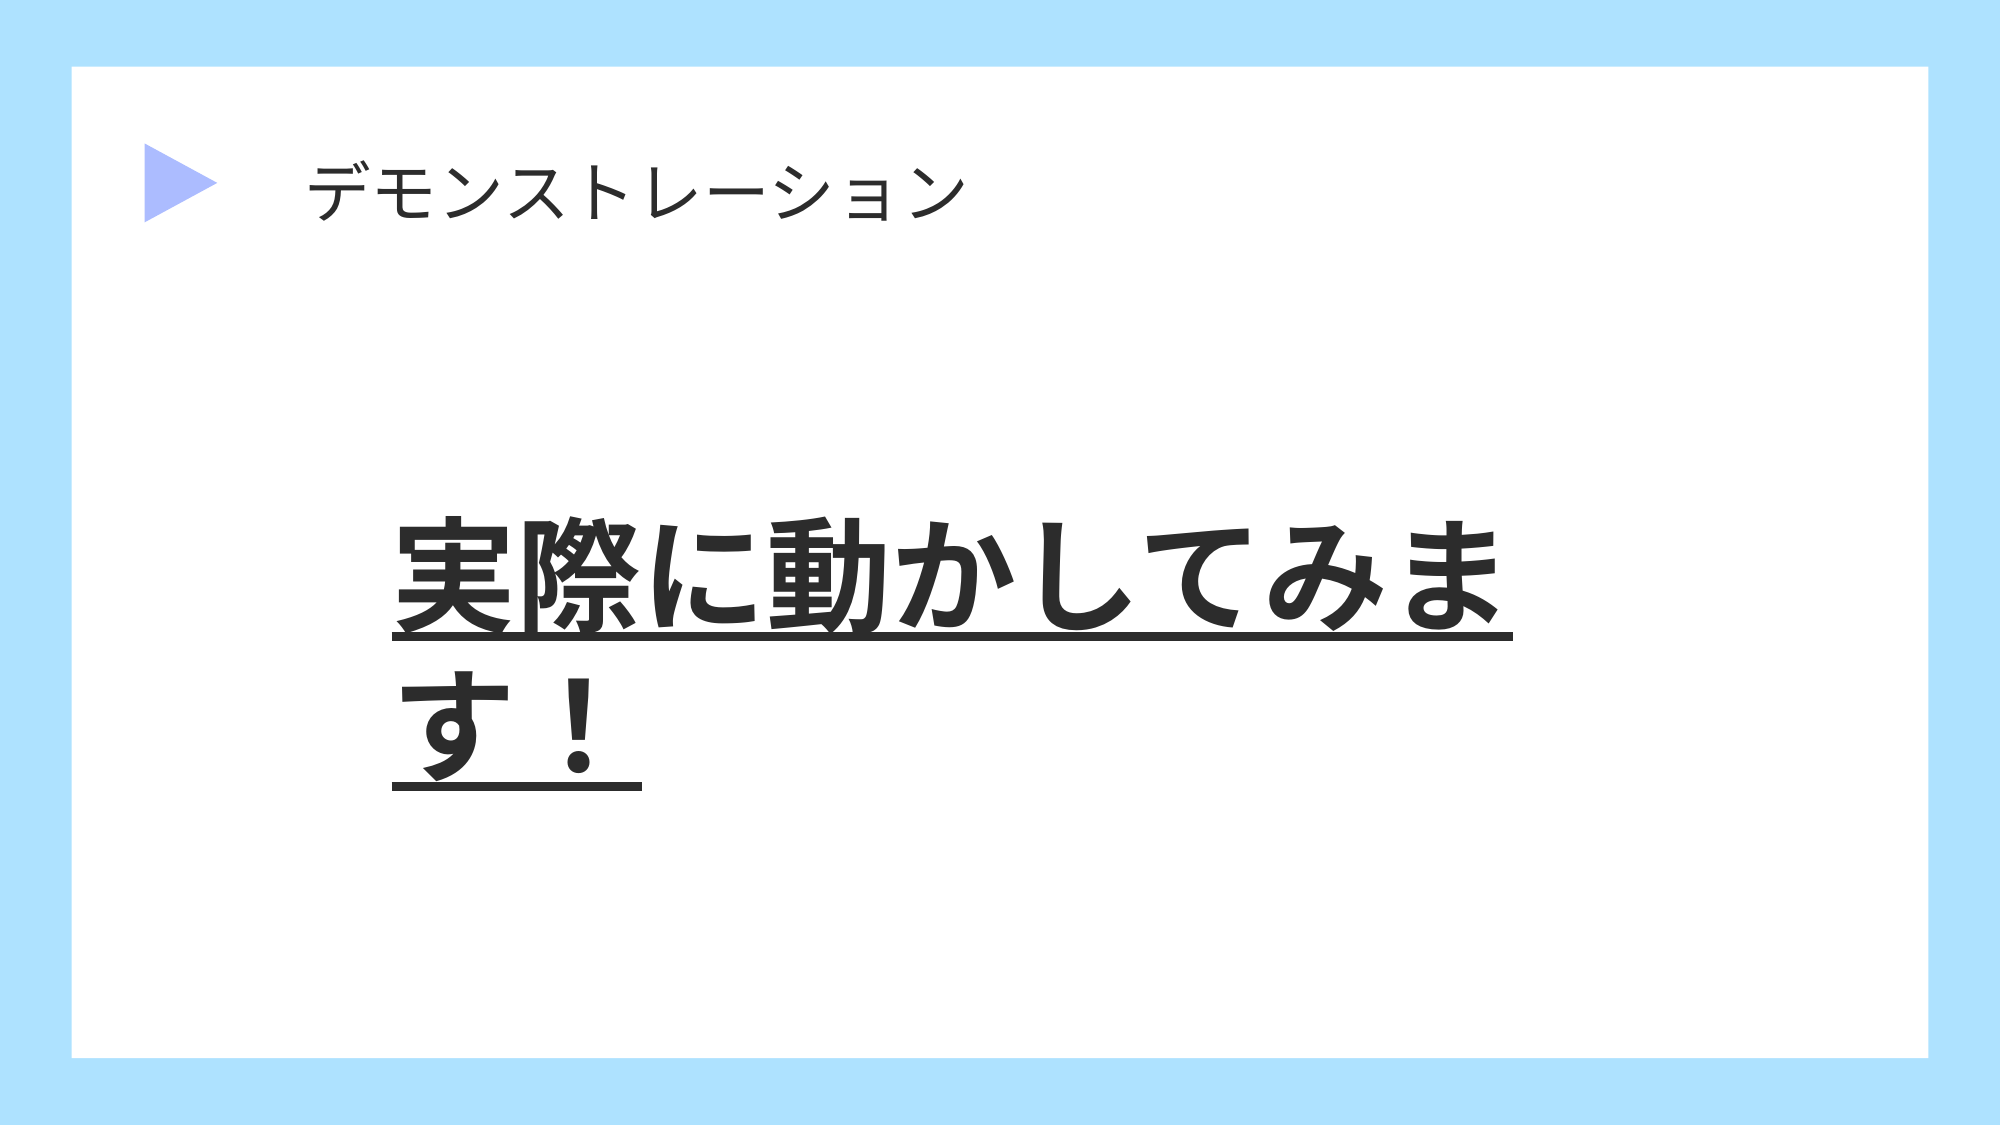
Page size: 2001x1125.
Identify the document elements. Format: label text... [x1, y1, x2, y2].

text_box [71, 66, 1929, 1059]
text_box [143, 142, 219, 224]
text_box デモンストレーション [289, 143, 1000, 239]
text_box 実際に動かしてみます！ [376, 490, 1713, 806]
